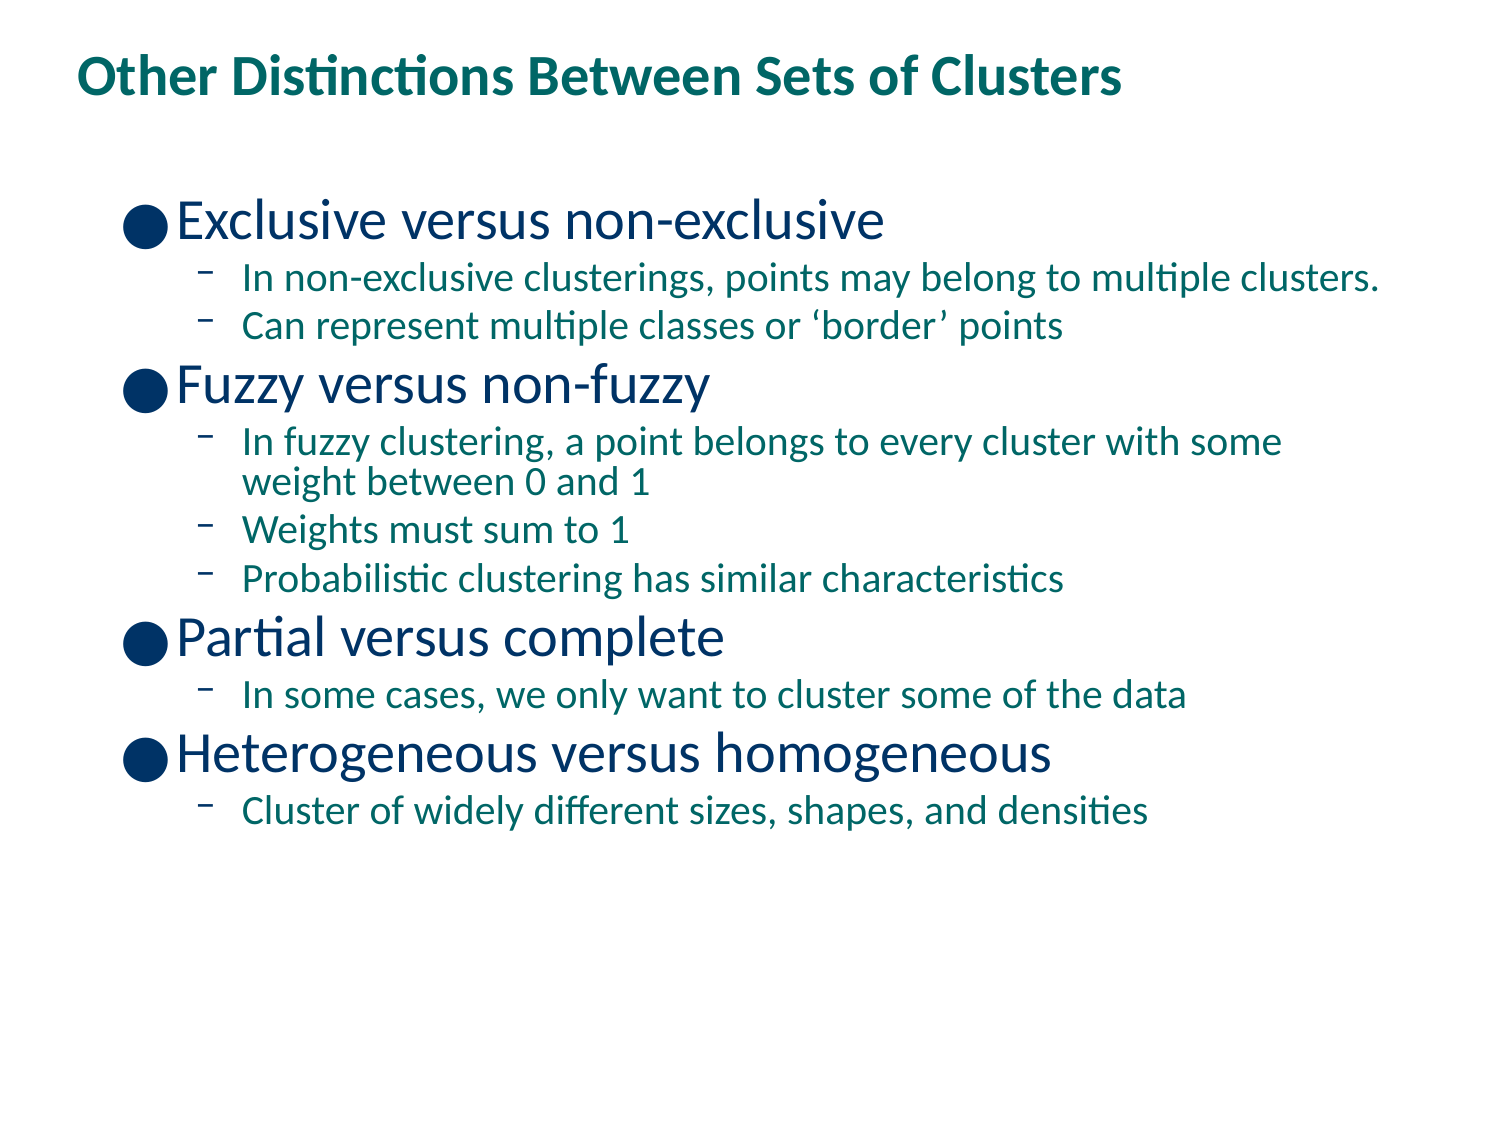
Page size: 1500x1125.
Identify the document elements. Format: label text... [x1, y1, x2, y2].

title Other Distinctions Between Sets of Clusters [62, 24, 1421, 116]
list Exclusive versus non-exclusive In non-exclusive clusterings, points may belong to multiple clusters. Can represent multiple classes or ‘border’ points Fuzzy versus non-fuzzy In fuzzy clustering, a point belongs to every cluster with some weight between 0 and 1 Weights must sum to 1 Probabilistic clustering has similar characteristics Partial versus complete In some cases, we only want to cluster some of the data Heterogeneous versus homogeneous Cluster of widely different sizes, shapes, and densities [104, 187, 1418, 1026]
